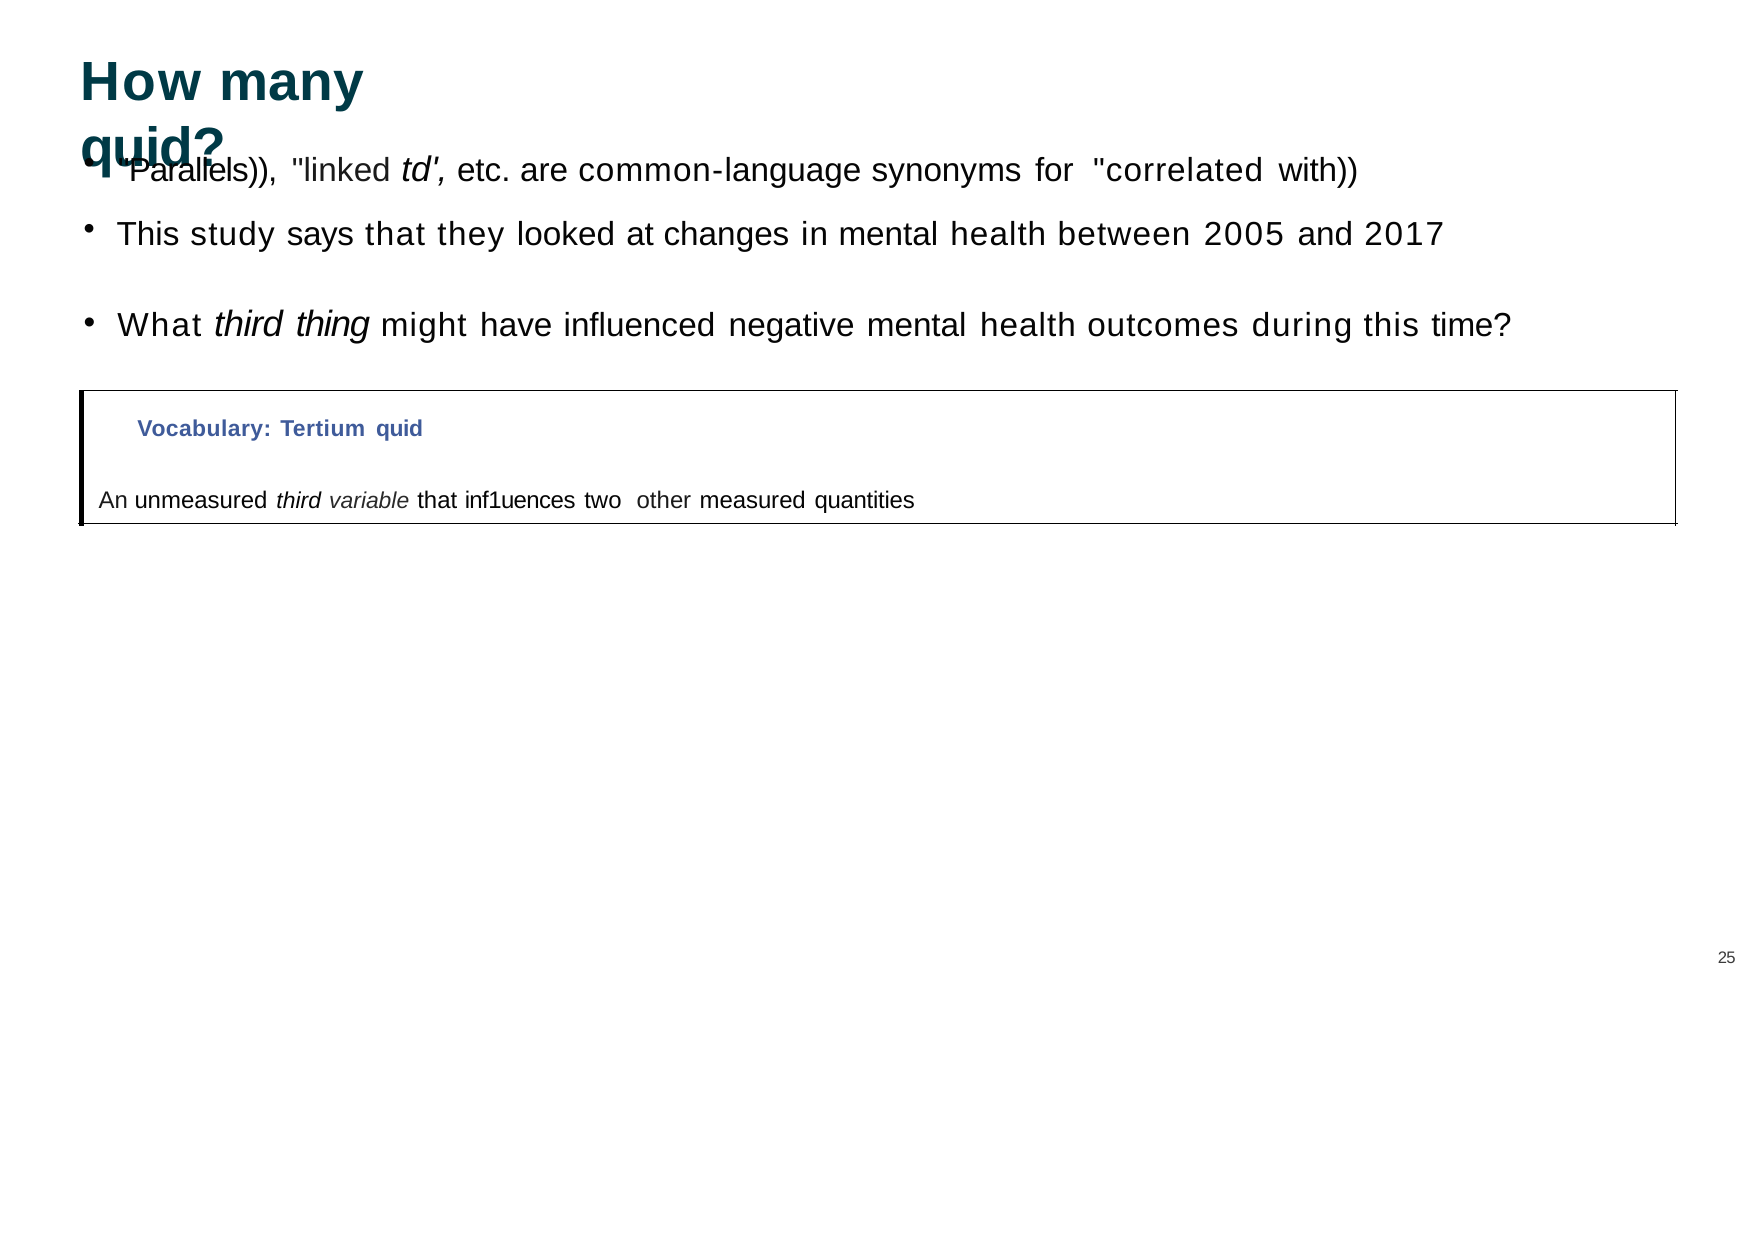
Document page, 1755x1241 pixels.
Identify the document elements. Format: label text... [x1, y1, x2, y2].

text_box 25 [1715, 944, 1740, 967]
title How many quid? [77, 43, 521, 253]
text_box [77, 389, 1679, 527]
text_box "Parallels)), "linked td', etc. are common-language synonyms for "correlated with)) This study says that they looked at changes in mental health between 2005 and 2017 What third thing might have influenced negative mental health outcomes during this time? Vocabulary: Tertium quid An unmeasured third variable that inf1uences two other measured quantities [81, 143, 1676, 387]
